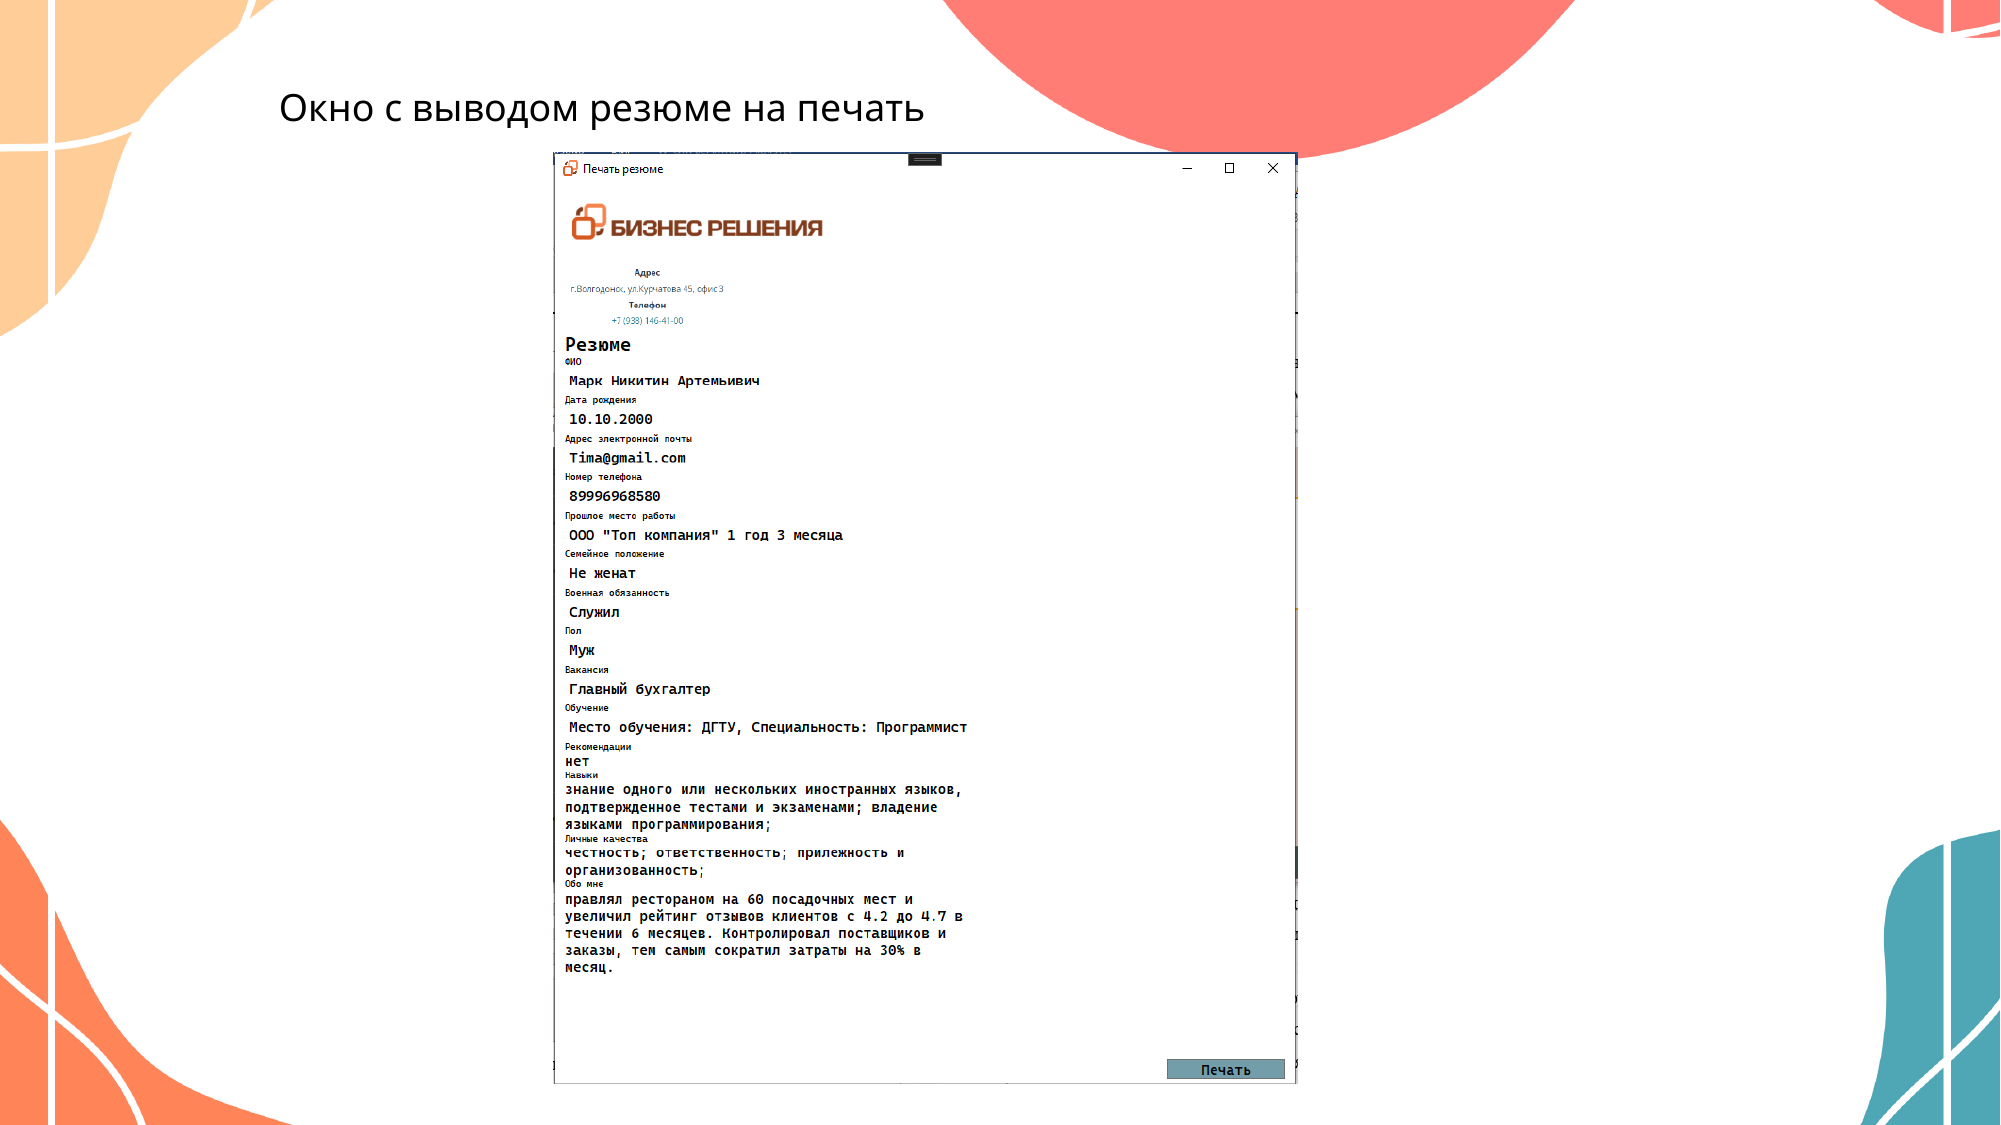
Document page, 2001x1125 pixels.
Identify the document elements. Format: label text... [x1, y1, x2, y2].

text_box Окно с выводом резюме на печать [264, 76, 941, 137]
picture [0, 0, 2000, 1125]
